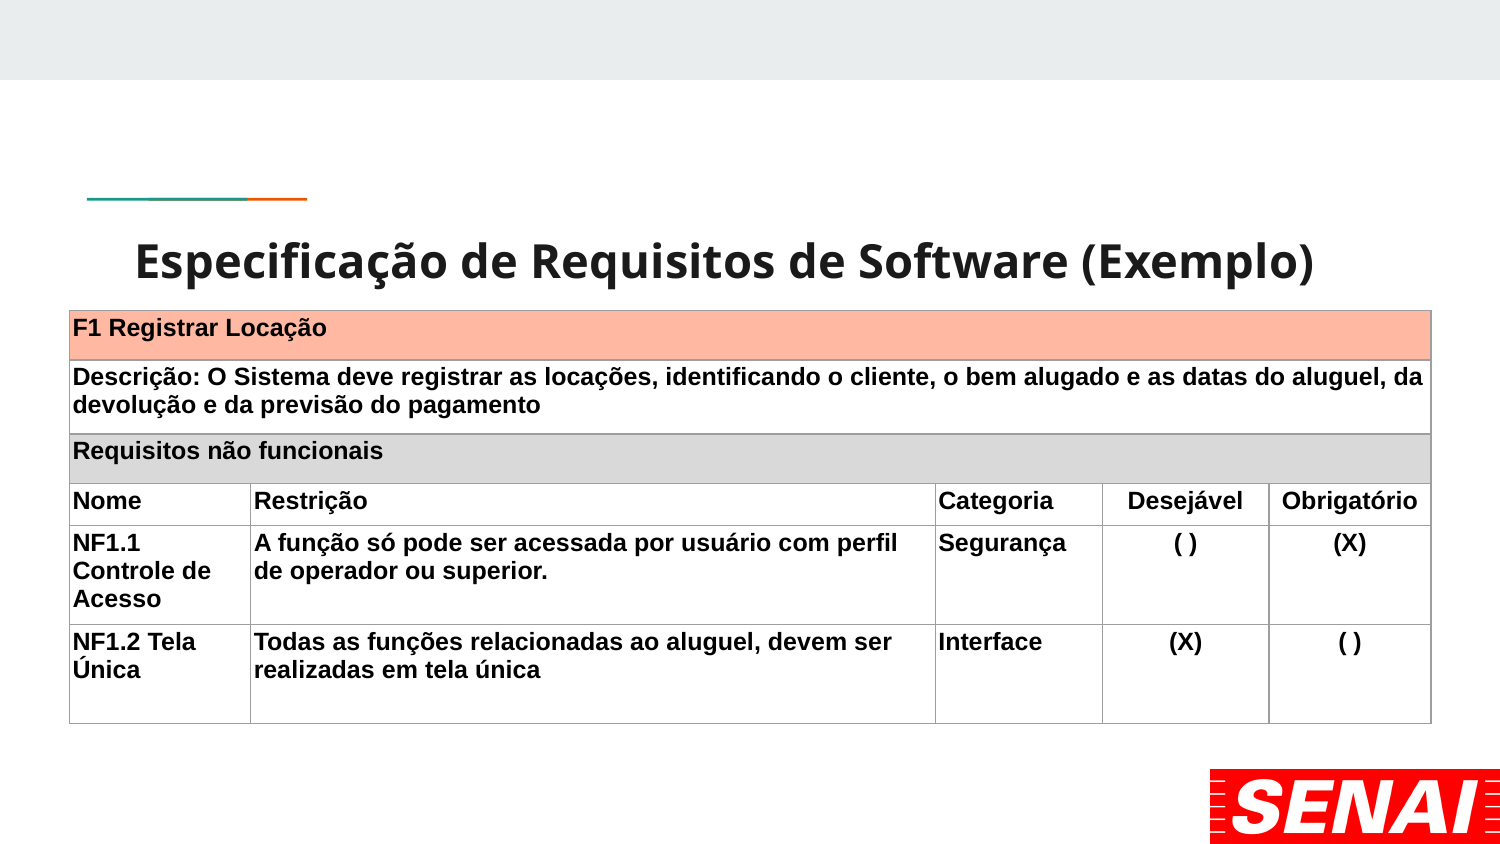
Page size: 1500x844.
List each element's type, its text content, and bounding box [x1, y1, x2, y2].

table_cell Desejável [1103, 484, 1268, 525]
table_cell Obrigatório [1270, 484, 1430, 525]
table_header F1 Registrar Locação [70, 311, 1430, 359]
table_cell NF1.1 Controle de Acesso [70, 526, 250, 624]
table_cell NF1.2 Tela Única [70, 625, 250, 723]
picture [1210, 769, 1500, 844]
table_cell A função só pode ser acessada por usuário com perfil de operador ou superior. [251, 526, 935, 624]
table_cell Segurança [936, 526, 1102, 624]
table_cell ( ) [1270, 625, 1430, 723]
table_cell (X) [1270, 526, 1430, 624]
table_cell Requisitos não funcionais [70, 435, 1430, 483]
table_cell Restrição [251, 484, 935, 525]
table_cell Categoria [936, 484, 1102, 525]
table_cell Nome [70, 484, 250, 525]
table_cell ( ) [1103, 526, 1268, 624]
table_cell (X) [1103, 625, 1268, 723]
table_cell Descrição: O Sistema deve registrar as locações, identificando o cliente, o bem alugado e as datas do aluguel, da devolução e da previsão do pagamento [70, 361, 1430, 433]
table_cell Interface [936, 625, 1102, 723]
title Especificação de Requisitos de Software (Exemplo) [119, 216, 1381, 305]
table_cell Todas as funções relacionadas ao aluguel, devem ser realizadas em tela única [251, 625, 935, 723]
